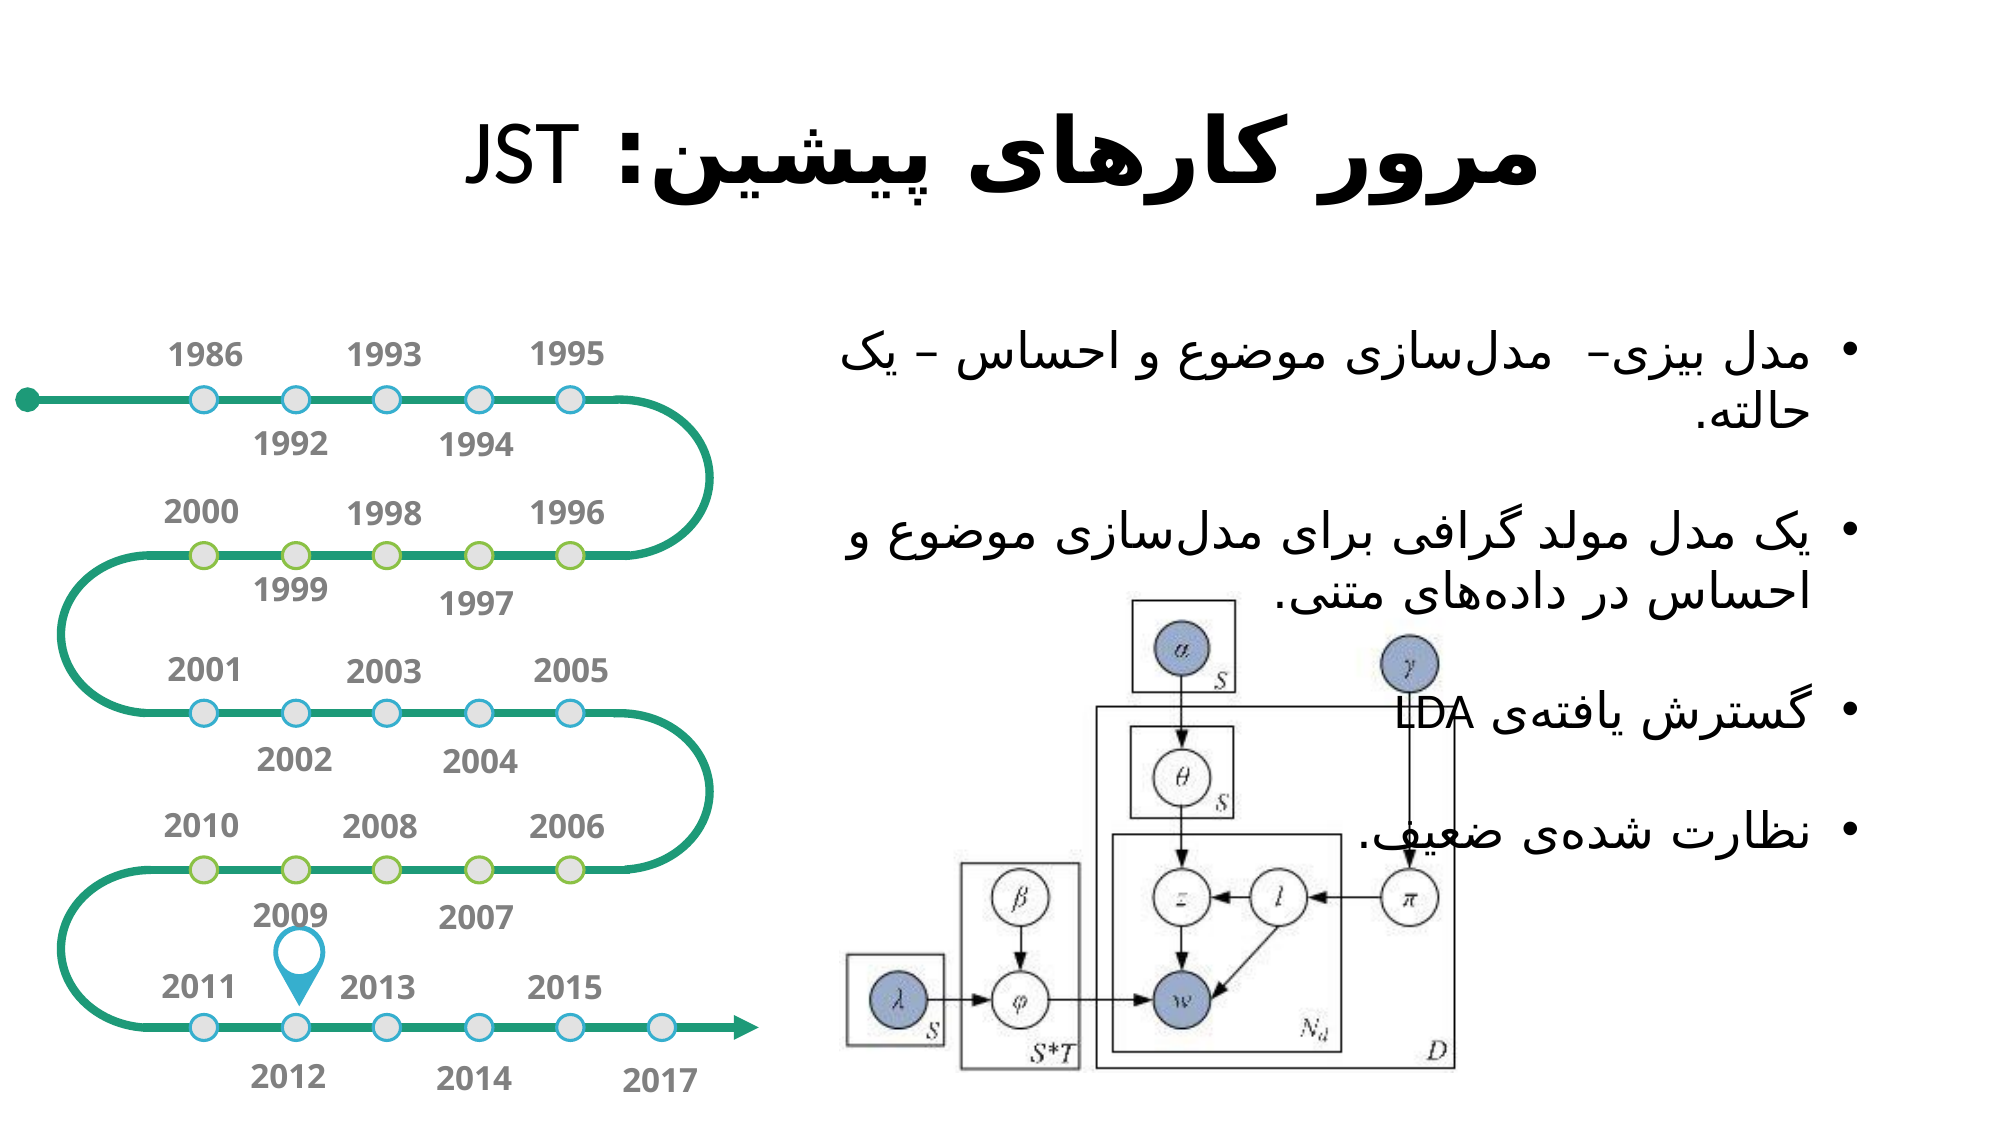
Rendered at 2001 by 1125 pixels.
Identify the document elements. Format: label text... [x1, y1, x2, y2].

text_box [27, 325, 759, 1108]
text_box مدل بیزی– مدل‌سازی موضوع و احساس – یک حالته. یک مدل مولد گرافی برای مدل‌سازی موضوع و احساس در داده‌های متنی. گسترش یافته‌ی LDA نظارت شده‌ی ضعیف. [803, 310, 1874, 866]
text_box مرور کارهای پیشین: JST [450, 84, 1559, 210]
picture [839, 591, 1463, 1073]
